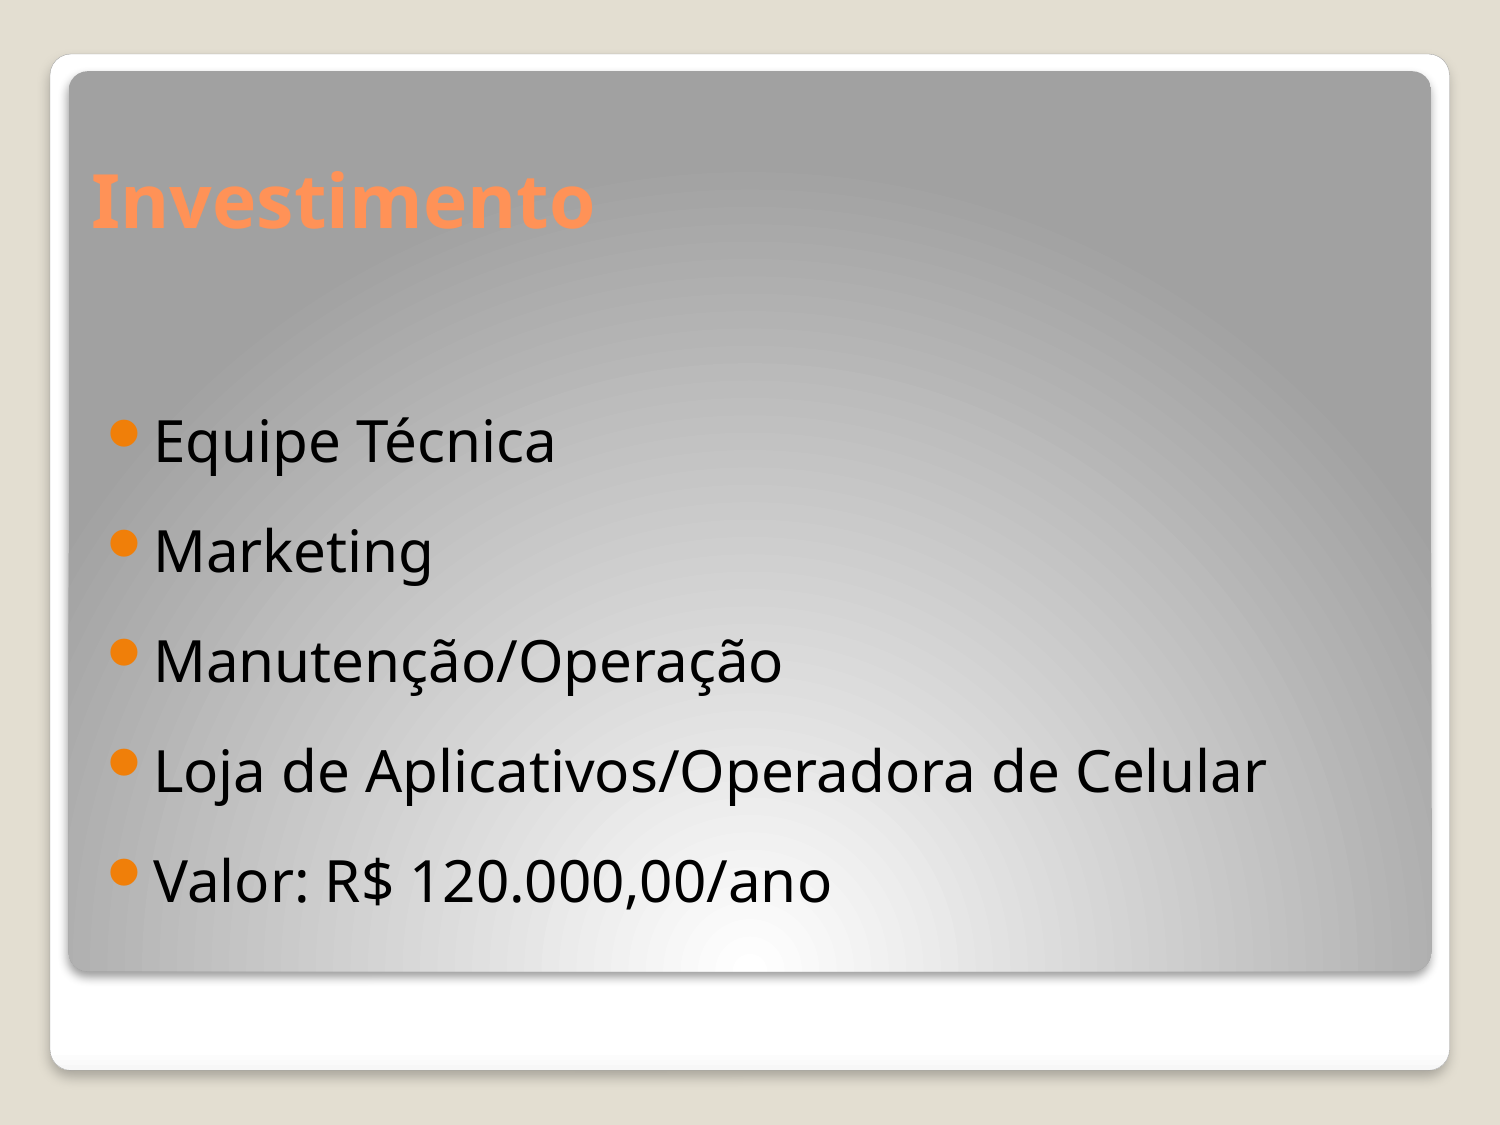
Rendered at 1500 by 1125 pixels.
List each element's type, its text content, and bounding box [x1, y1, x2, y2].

title Investimento [76, 78, 1420, 251]
list Equipe Técnica Marketing Manutenção/Operação Loja de Aplicativos/Operadora de Celular Valor: R$ 120.000,00/ano [76, 278, 1420, 966]
